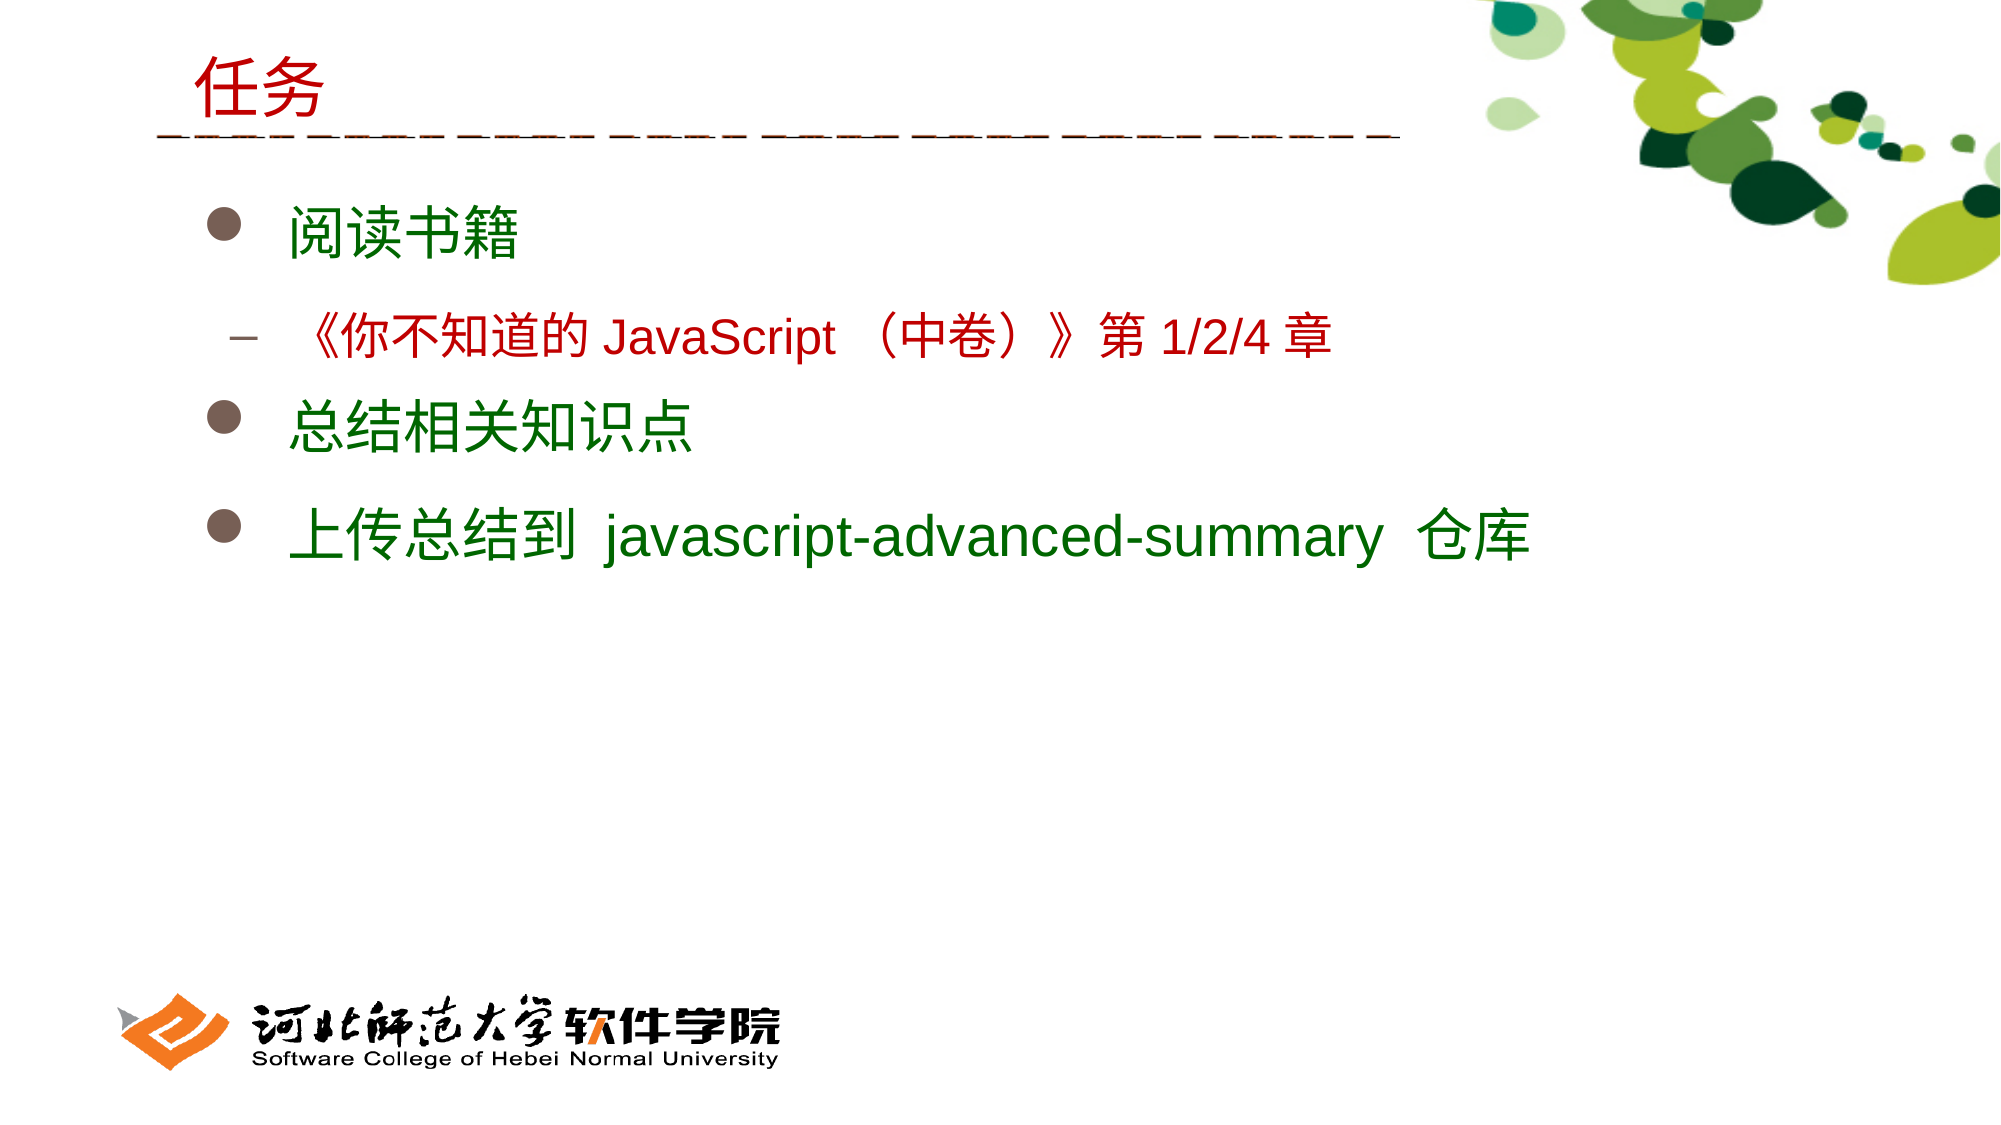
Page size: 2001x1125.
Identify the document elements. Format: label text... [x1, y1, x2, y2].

list 阅读书籍 《你不知道的JavaScript（中卷）》第1/2/4章 总结相关知识点 上传总结到 javascript-advanced-summary 仓库 [187, 175, 1782, 983]
list 任务 [178, 38, 1523, 120]
picture [0, 0, 2001, 1125]
